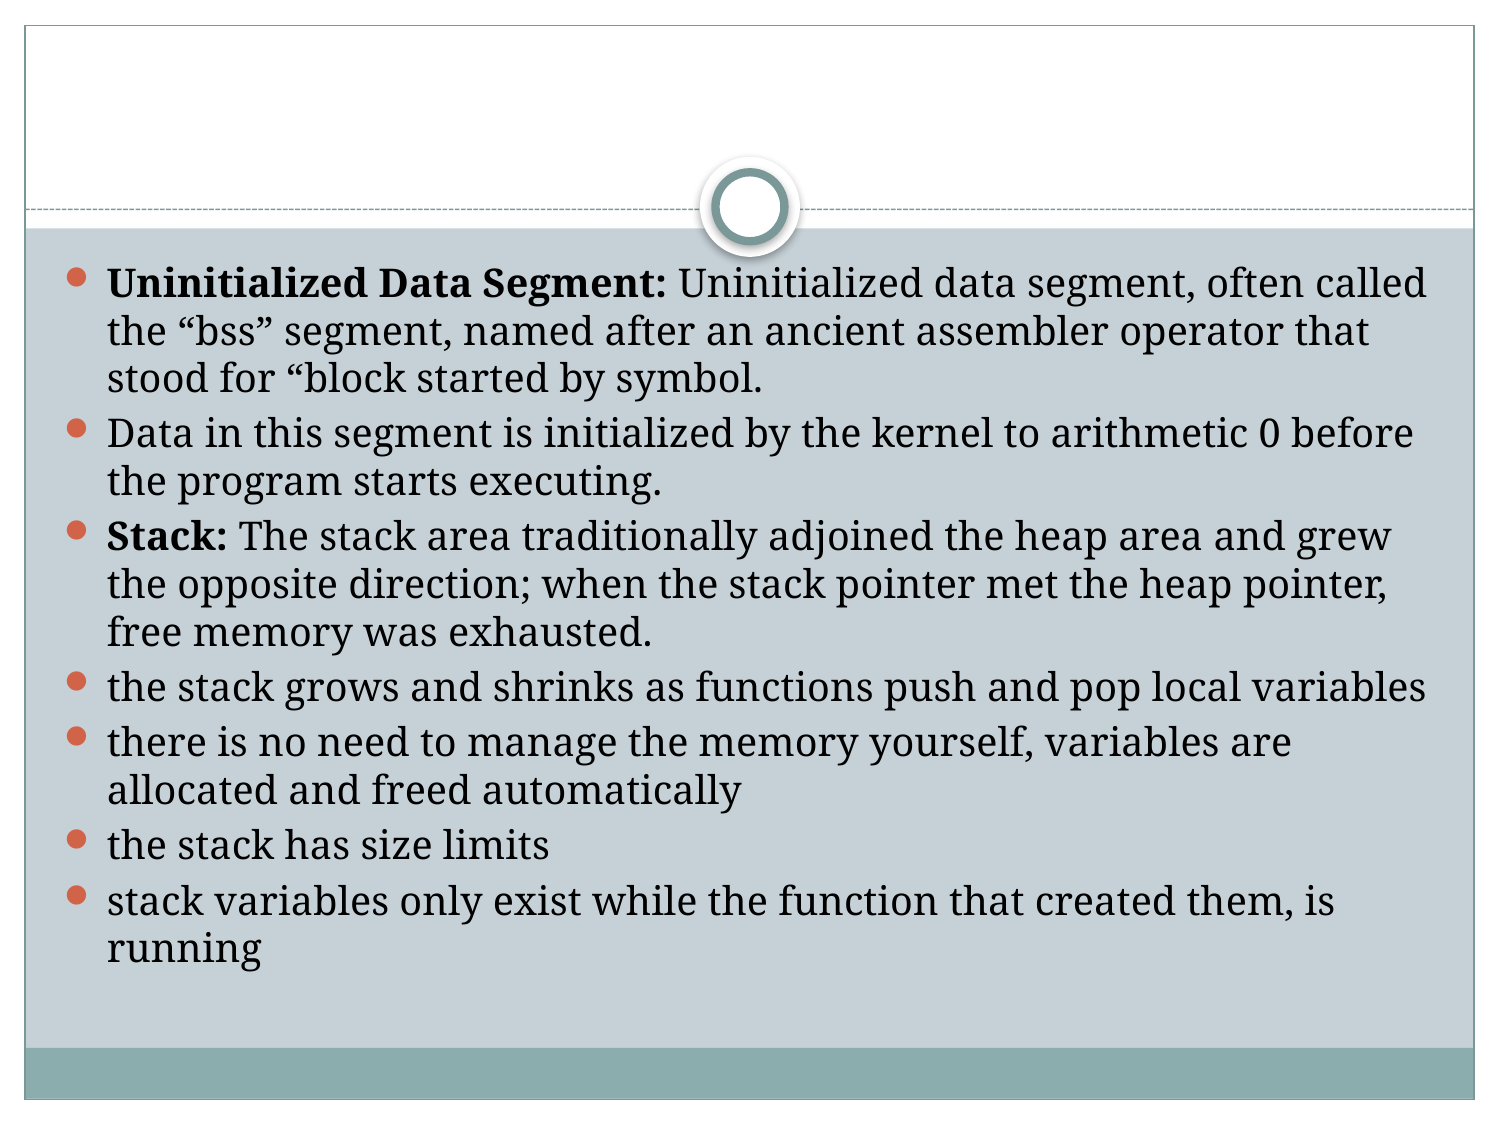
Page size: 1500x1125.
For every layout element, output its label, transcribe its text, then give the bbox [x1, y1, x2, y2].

list Uninitialized Data Segment: Uninitialized data segment, often called the “bss” segment, named after an ancient assembler operator that stood for “block started by symbol. Data in this segment is initialized by the kernel to arithmetic 0 before the program starts executing. Stack: The stack area traditionally adjoined the heap area and grew the opposite direction; when the stack pointer met the heap pointer, free memory was exhausted. the stack grows and shrinks as functions push and pop local variables there is no need to manage the memory yourself, variables are allocated and freed automatically the stack has size limits stack variables only exist while the function that created them, is running [49, 250, 1445, 1001]
